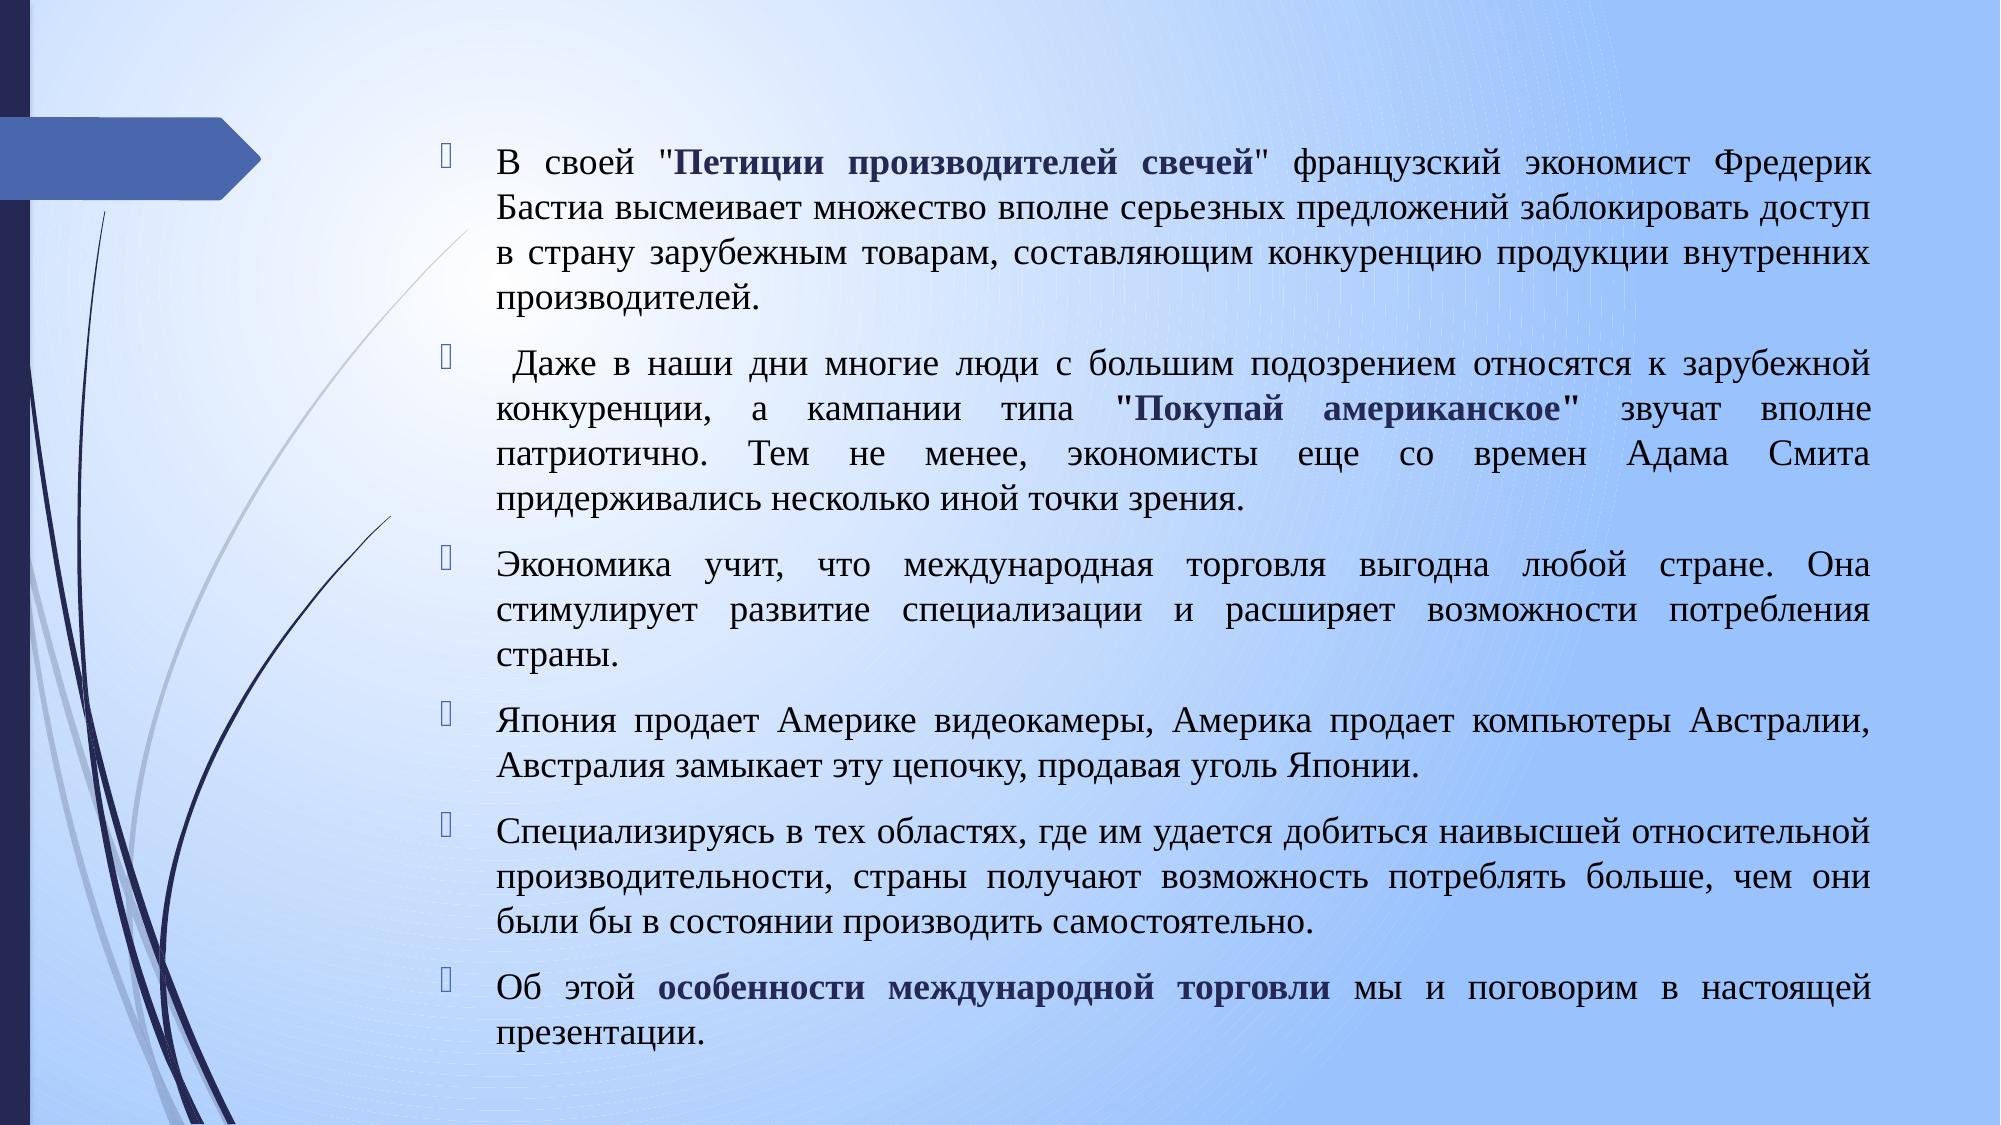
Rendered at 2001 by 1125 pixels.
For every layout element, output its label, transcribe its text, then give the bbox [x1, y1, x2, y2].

list В своей "Петиции производителей свечей" французский экономист Фредерик Бастиа высмеивает множество вполне серьезных предложений заблокировать доступ в страну зарубежным товарам, составляющим конкуренцию продукции внутренних производителей. Даже в наши дни многие люди с большим подозрением относятся к зарубежной конкуренции, а кампании типа "Покупай американское" звучат вполне патриотично. Тем не менее, экономисты еще со времен Адама Смита придерживались несколько иной точки зрения. Экономика учит, что международная торговля выгодна любой стране. Она стимулирует развитие специализации и расширяет возможности потребления страны. Япония продает Америке видеокамеры, Америка продает компьютеры Австралии, Австралия замыкает эту цепочку, продавая уголь Японии. Специализируясь в тех областях, где им удается добиться наивысшей относительной производительности, страны получают возможность потреблять больше, чем они были бы в состоянии производить самостоятельно. Об этой особенности международной торговли мы и поговорим в настоящей презентации. [424, 129, 1888, 1125]
